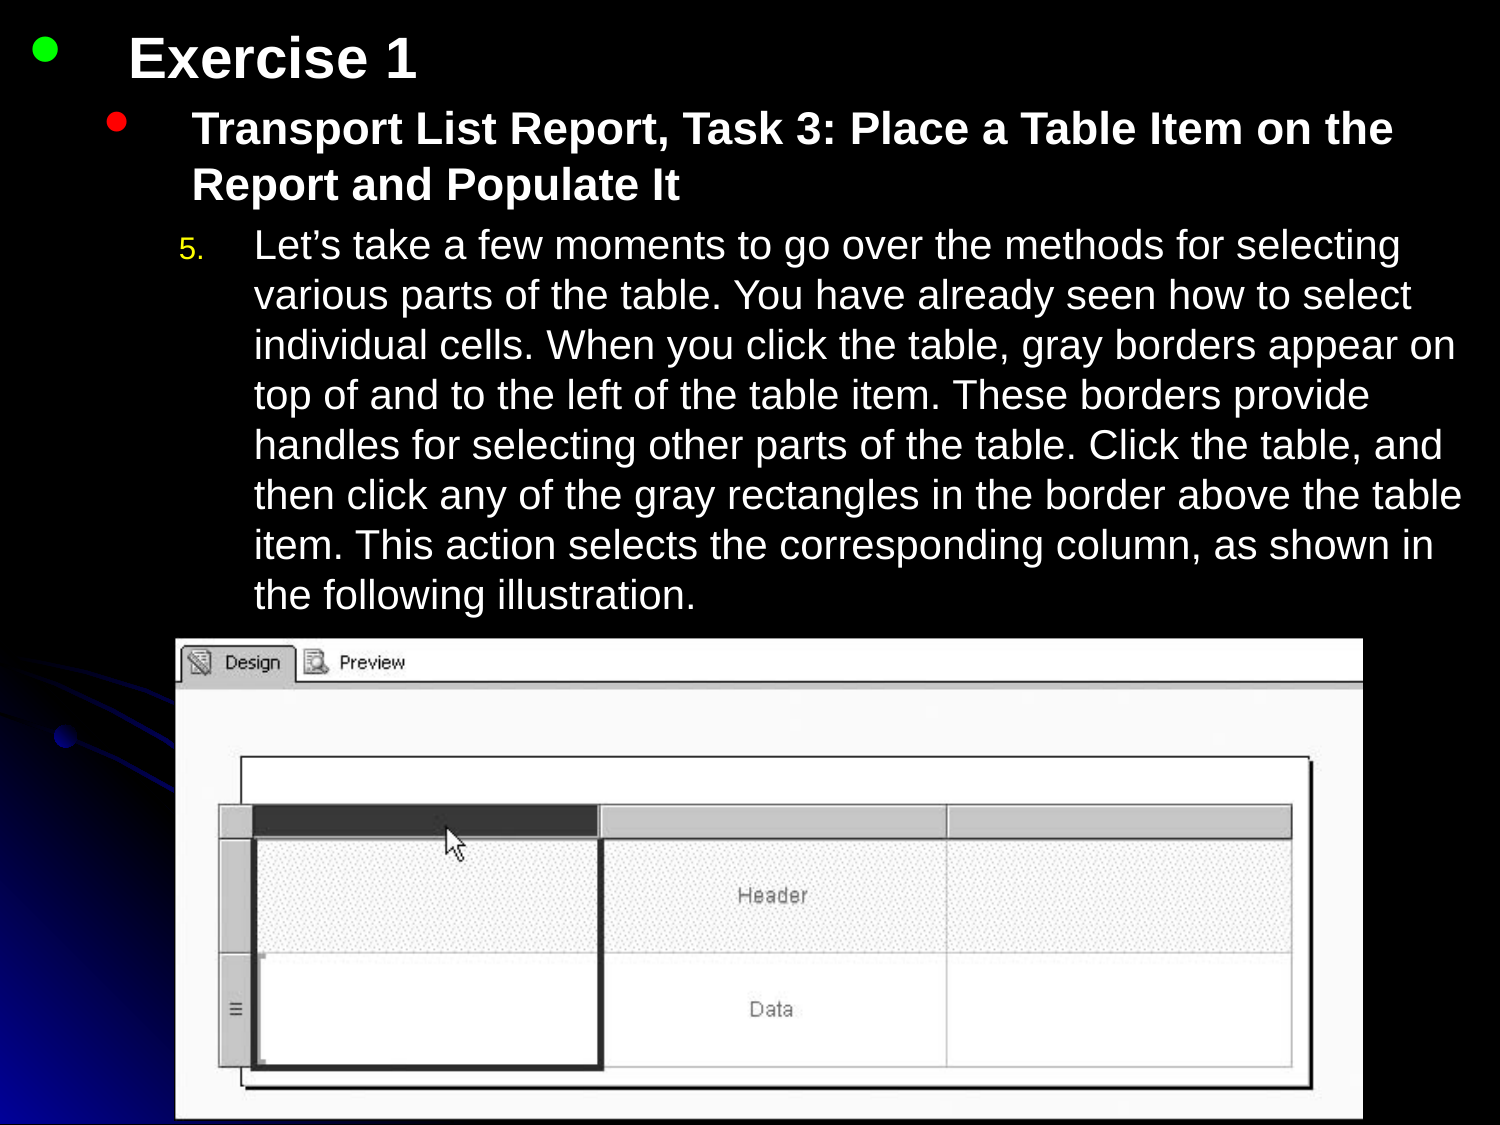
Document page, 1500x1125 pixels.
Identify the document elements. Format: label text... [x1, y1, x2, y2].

list Exercise 1 Transport List Report, Task 3: Place a Table Item on the Report and Populate It Let’s take a few moments to go over the methods for selecting various parts of the table. You have already seen how to select individual cells. When you click the table, gray borders appear on top of and to the left of the table item. These borders provide handles for selecting other parts of the table. Click the table, and then click any of the gray rectangles in the border above the table item. This action selects the corresponding column, as shown in the following illustration. [13, 12, 1490, 1113]
picture [174, 637, 1363, 1122]
